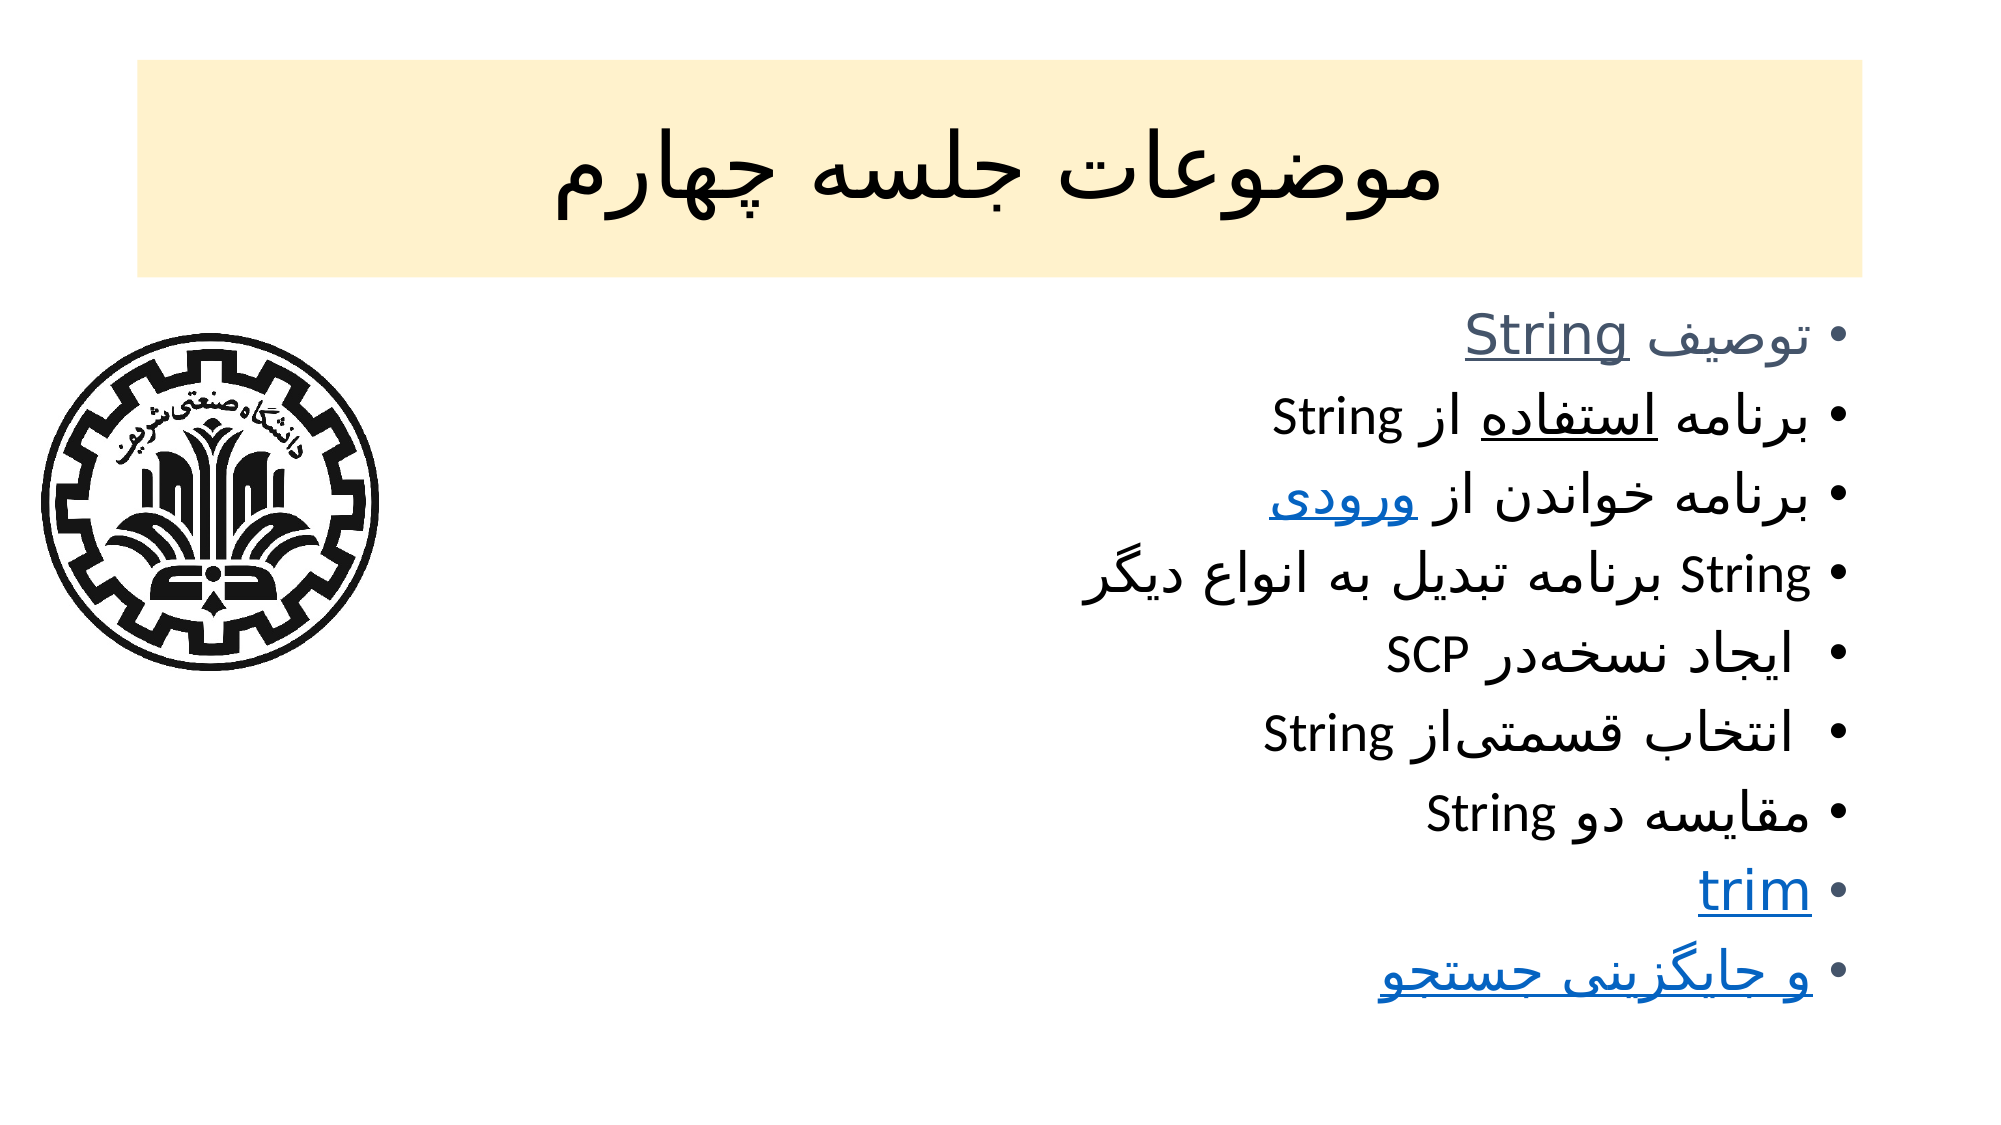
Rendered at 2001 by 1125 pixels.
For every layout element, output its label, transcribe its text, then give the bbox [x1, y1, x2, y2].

list توصیف String برنامه استفاده از String برنامه خواندن از ورودی برنامه تبدیل String به انواع دیگر ایجاد نسخه در SCP انتخاب قسمتی از String مقایسه دو String trim جستجو و جایگزینی [137, 299, 1863, 1014]
picture [41, 333, 379, 671]
title موضوعات جلسه چهارم [137, 59, 1863, 278]
